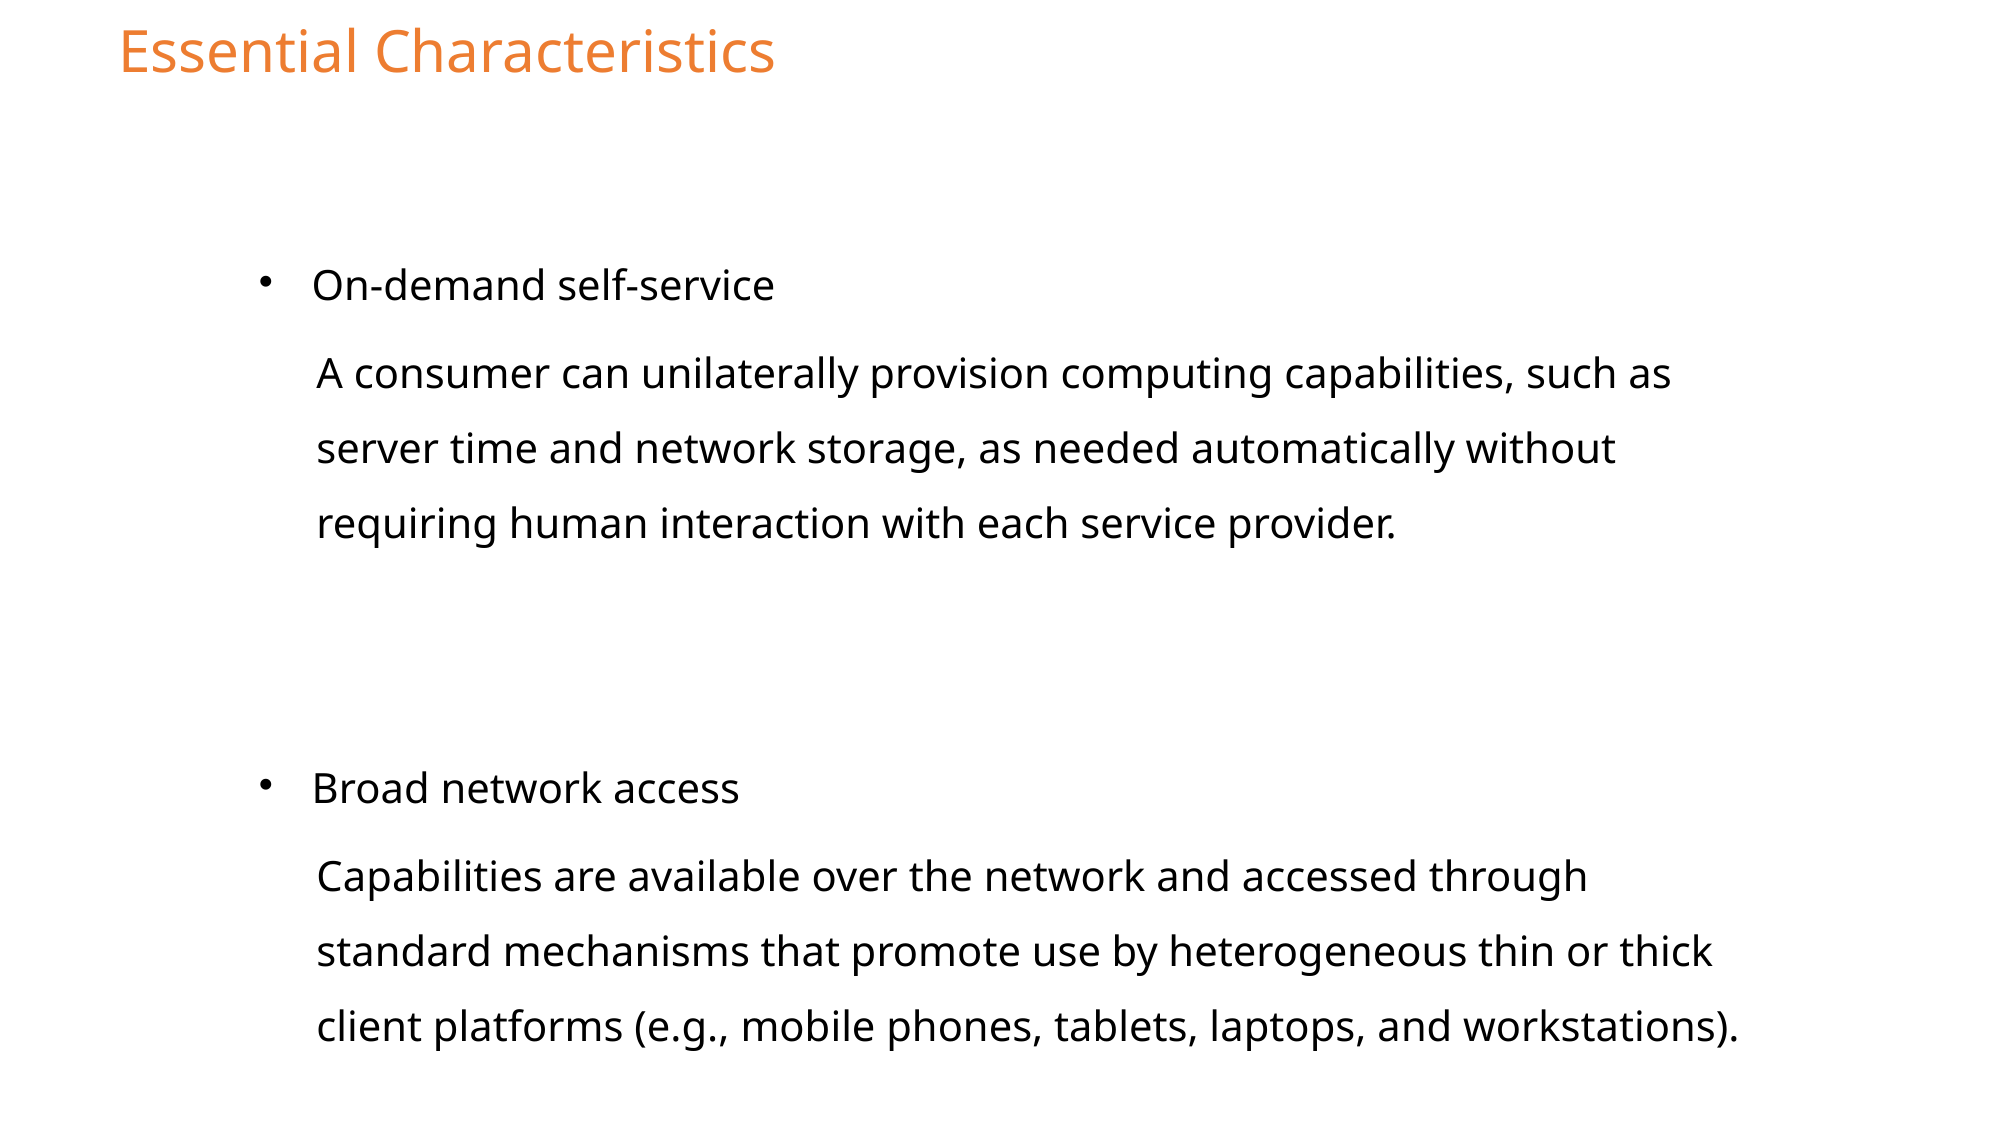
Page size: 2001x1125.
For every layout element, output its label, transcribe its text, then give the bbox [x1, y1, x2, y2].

text_box On-demand self-service A consumer can unilaterally provision computing capabilities, such as server time and network storage, as needed automatically without requiring human interaction with each service provider. Broad network access Capabilities are available over the network and accessed through standard mechanisms that promote use by heterogeneous thin or thick client platforms (e.g., mobile phones, tablets, laptops, and workstations). [226, 226, 1769, 1044]
text_box Essential Characteristics [103, 0, 1769, 98]
